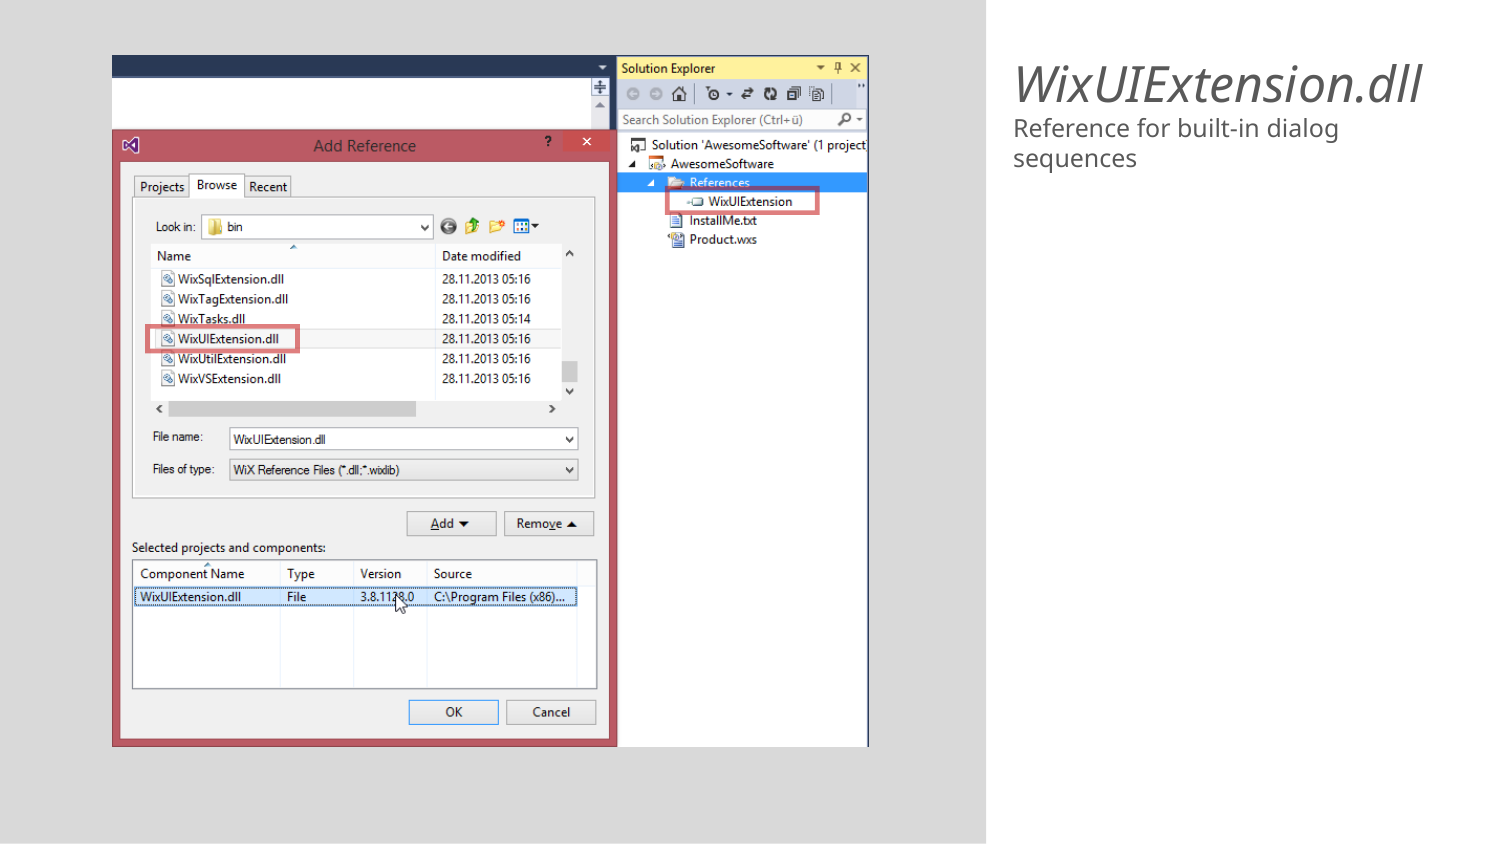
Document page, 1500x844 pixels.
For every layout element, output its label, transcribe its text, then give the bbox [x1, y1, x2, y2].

list Reference for built-in dialog sequences [1013, 112, 1459, 176]
title WixUIExtension.dll [1013, 30, 1459, 112]
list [112, 55, 869, 748]
